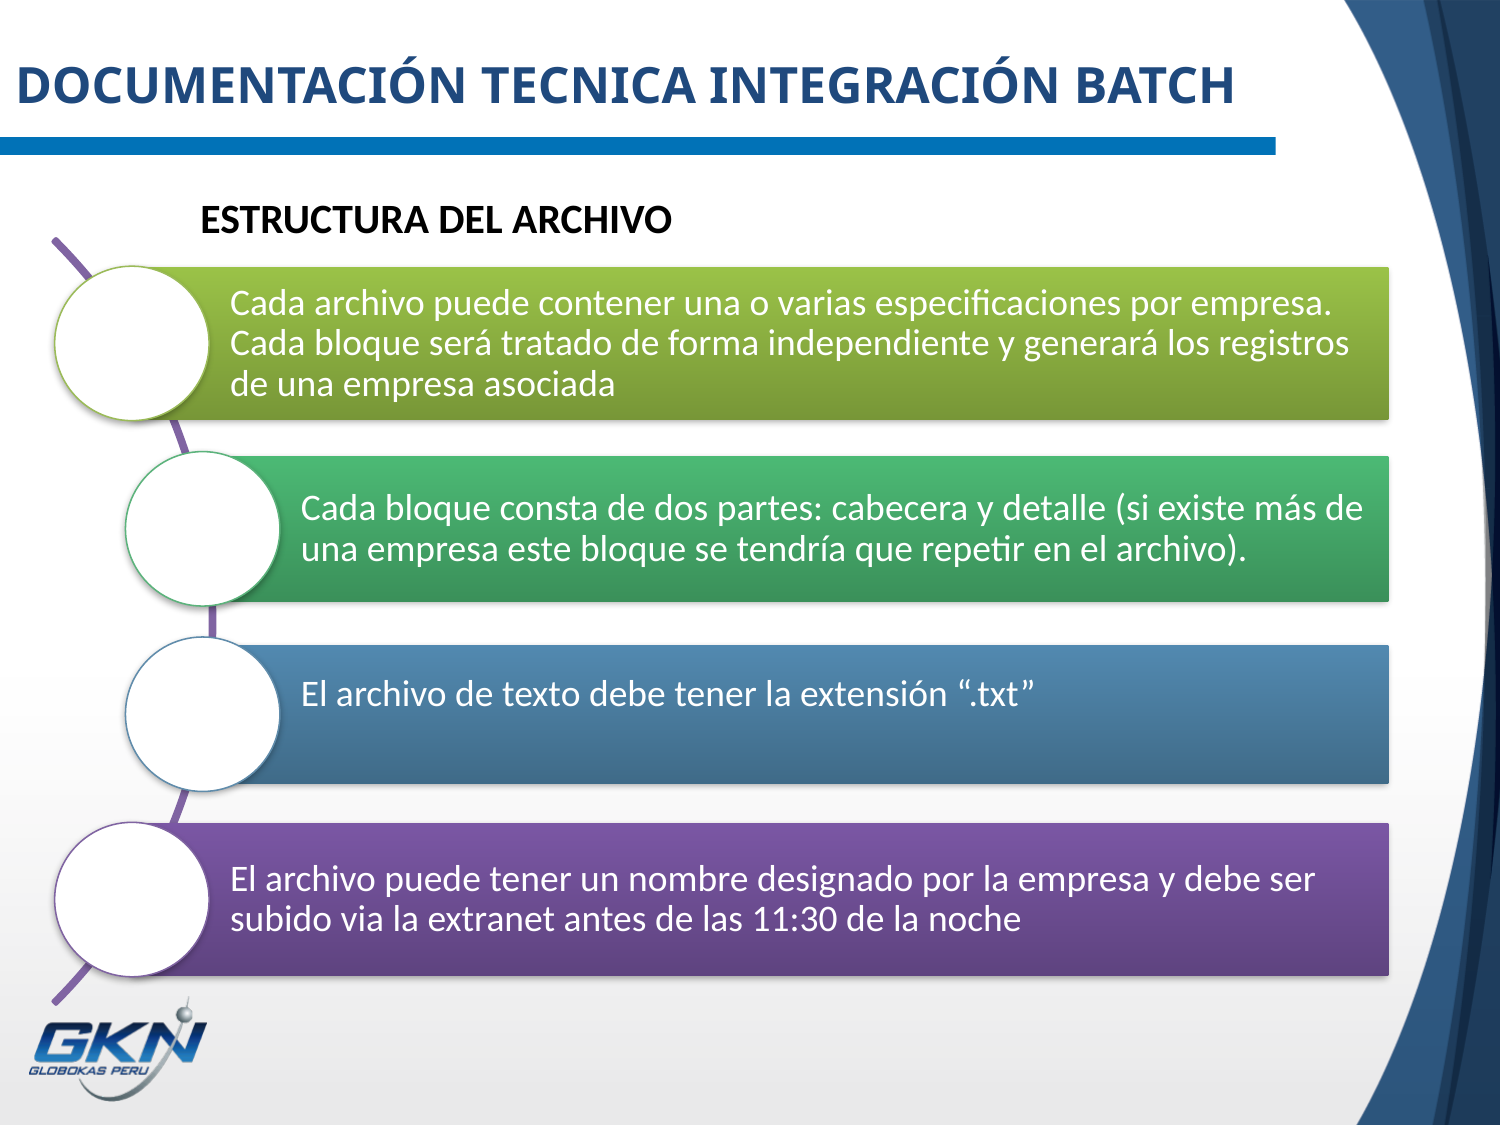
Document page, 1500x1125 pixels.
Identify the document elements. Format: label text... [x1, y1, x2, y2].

title DOCUMENTACIÓN TECNICA INTEGRACIÓN BATCH [0, 19, 1294, 148]
picture [0, 0, 1500, 1125]
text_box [41, 219, 1400, 1024]
text_box ESTRUCTURA DEL ARCHIVO [185, 184, 688, 218]
